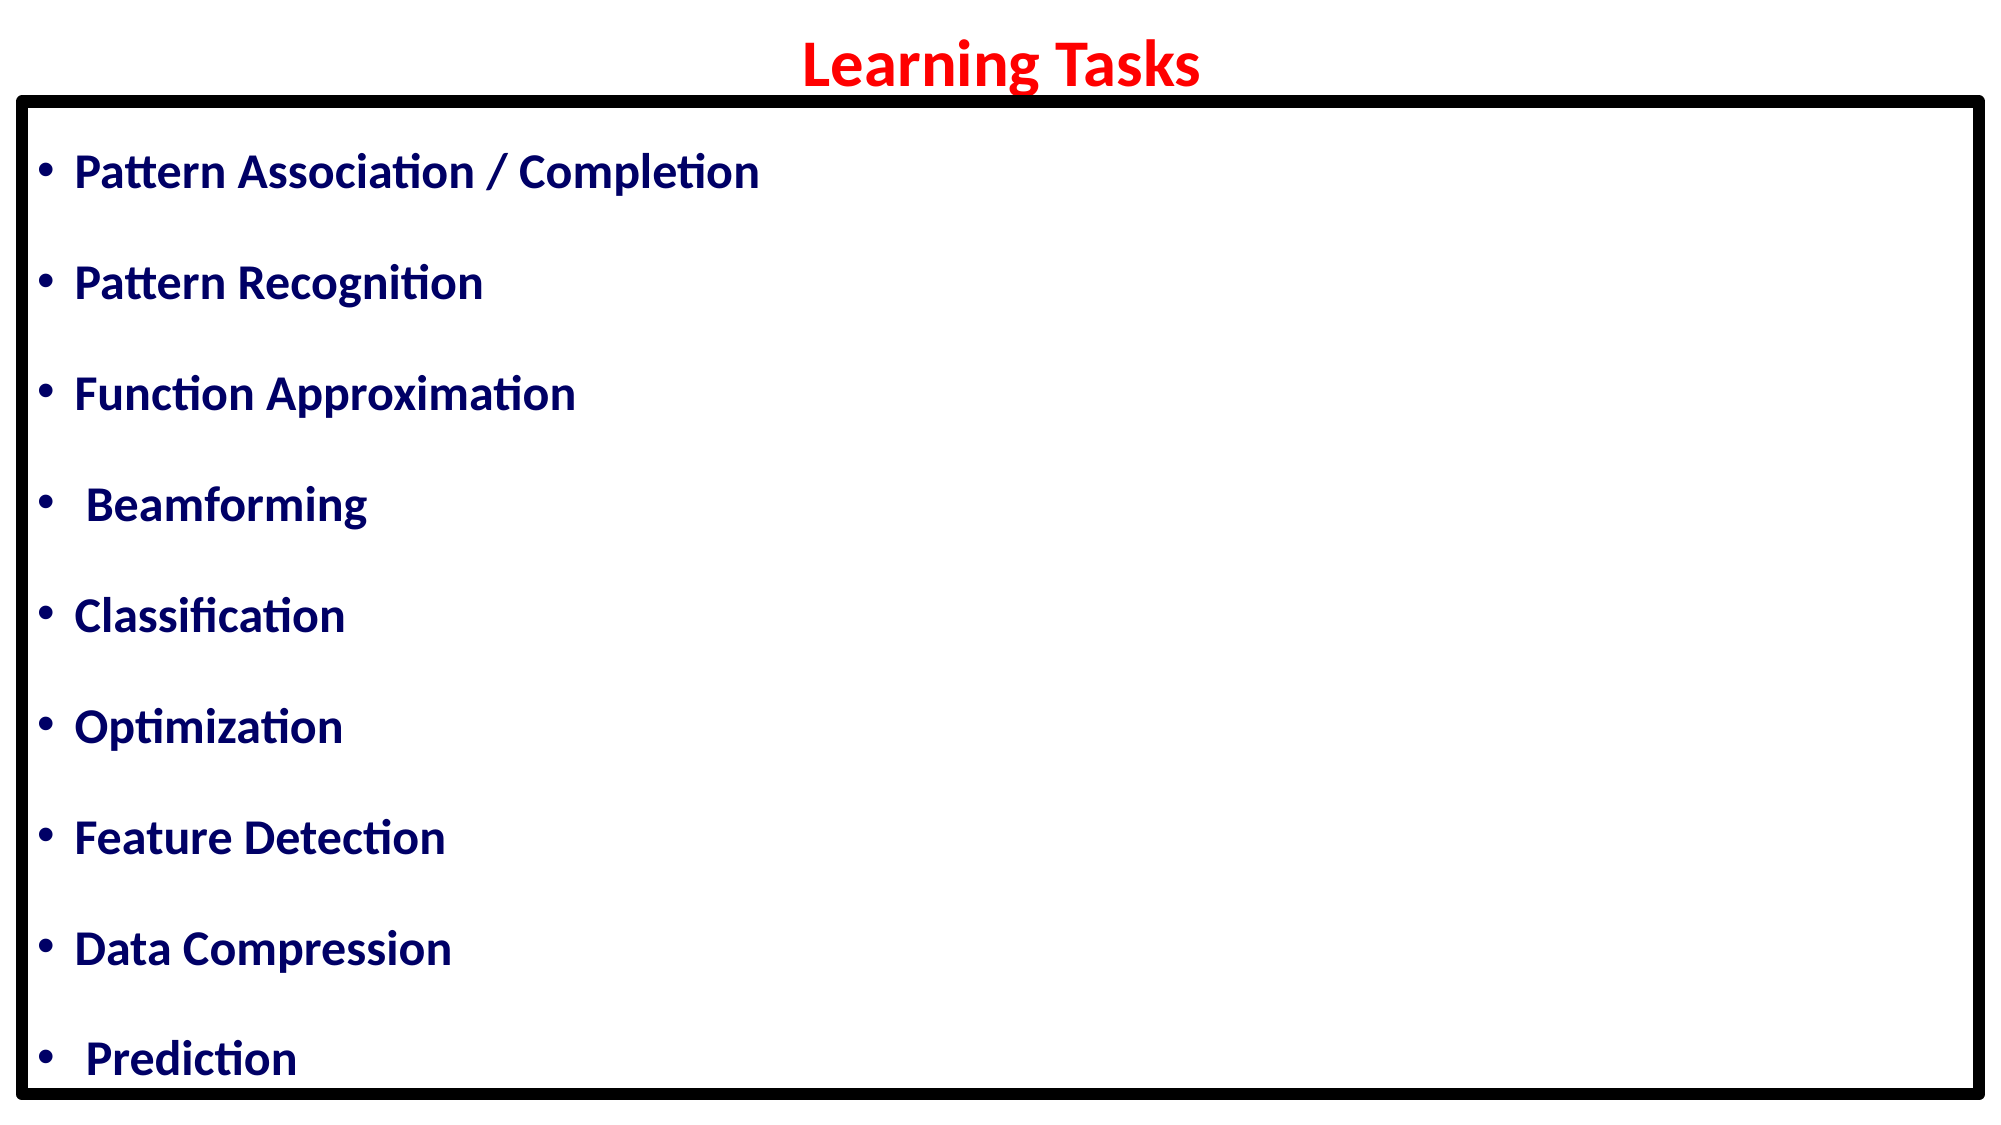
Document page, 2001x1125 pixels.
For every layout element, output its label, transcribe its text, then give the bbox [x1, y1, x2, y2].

list Pattern Association / Completion Pattern Recognition Function Approximation Beamforming Classification Optimization Feature Detection Data Compression Prediction [22, 101, 1979, 1095]
title Learning Tasks [139, 0, 1865, 101]
